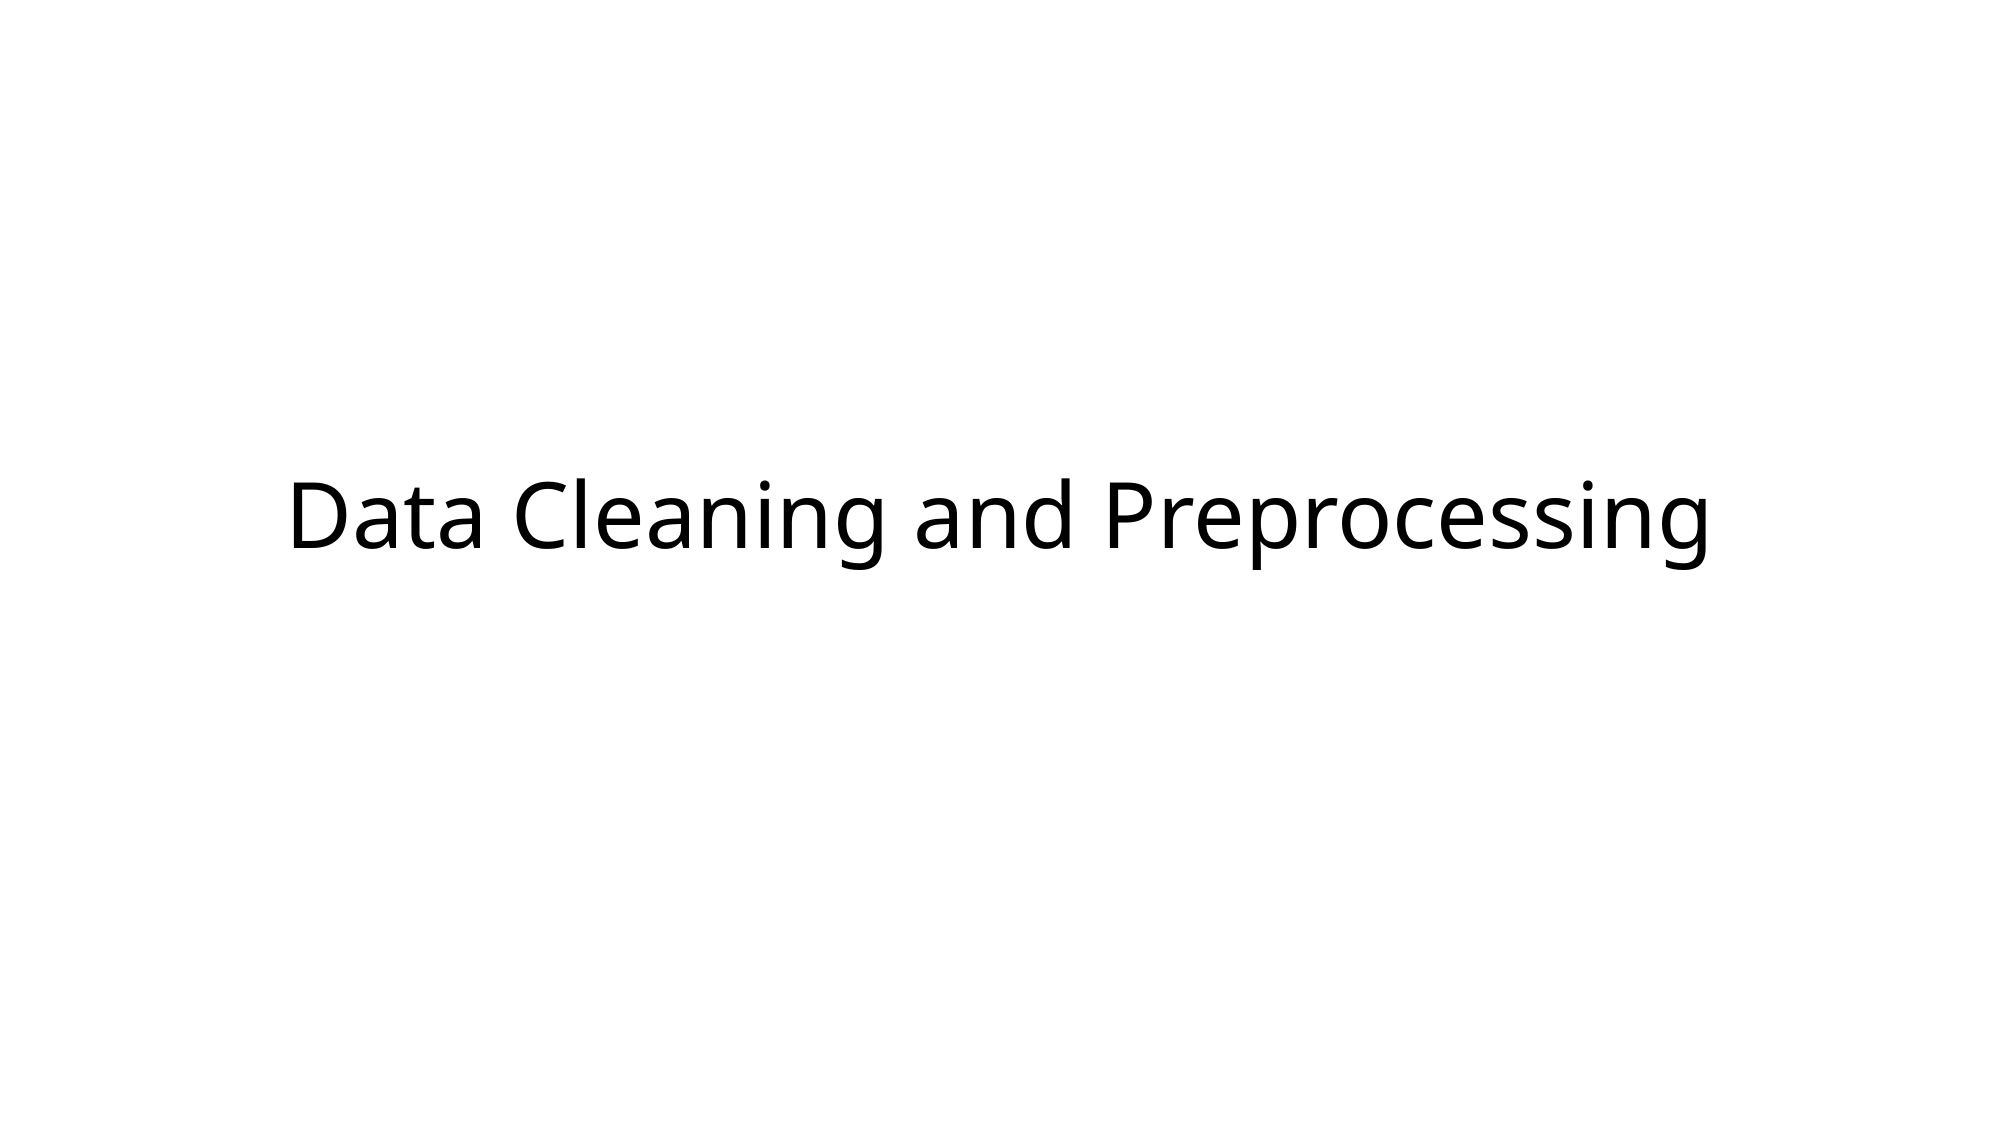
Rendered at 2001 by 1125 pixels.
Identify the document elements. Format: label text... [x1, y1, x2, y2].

title Data Cleaning and Preprocessing [249, 184, 1750, 576]
